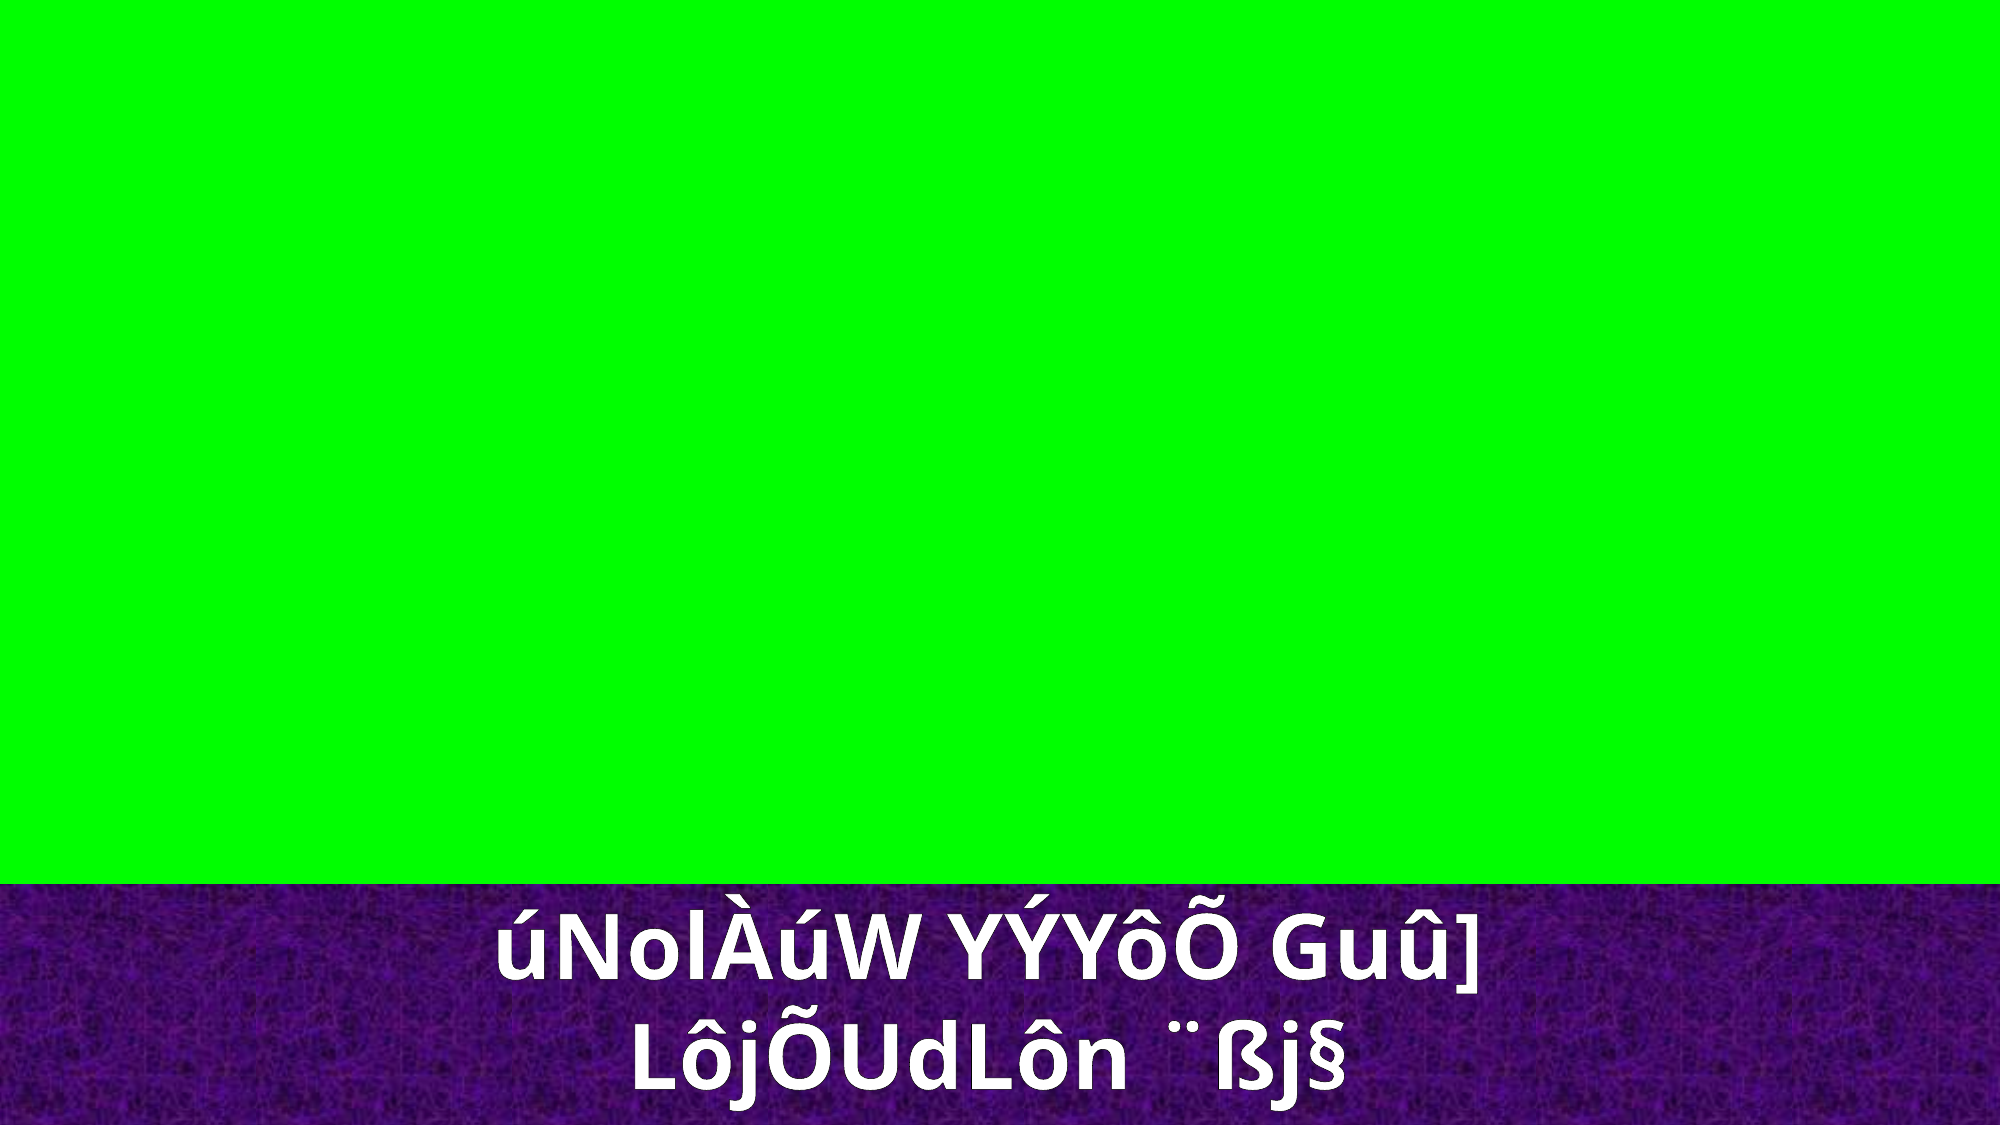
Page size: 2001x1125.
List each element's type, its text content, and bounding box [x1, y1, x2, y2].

text_box úNolÀúW YÝYôÕ Guû] LôjÕUdLôn ¨ßj§ [41, 880, 1958, 1115]
text_box [0, 884, 2000, 1125]
